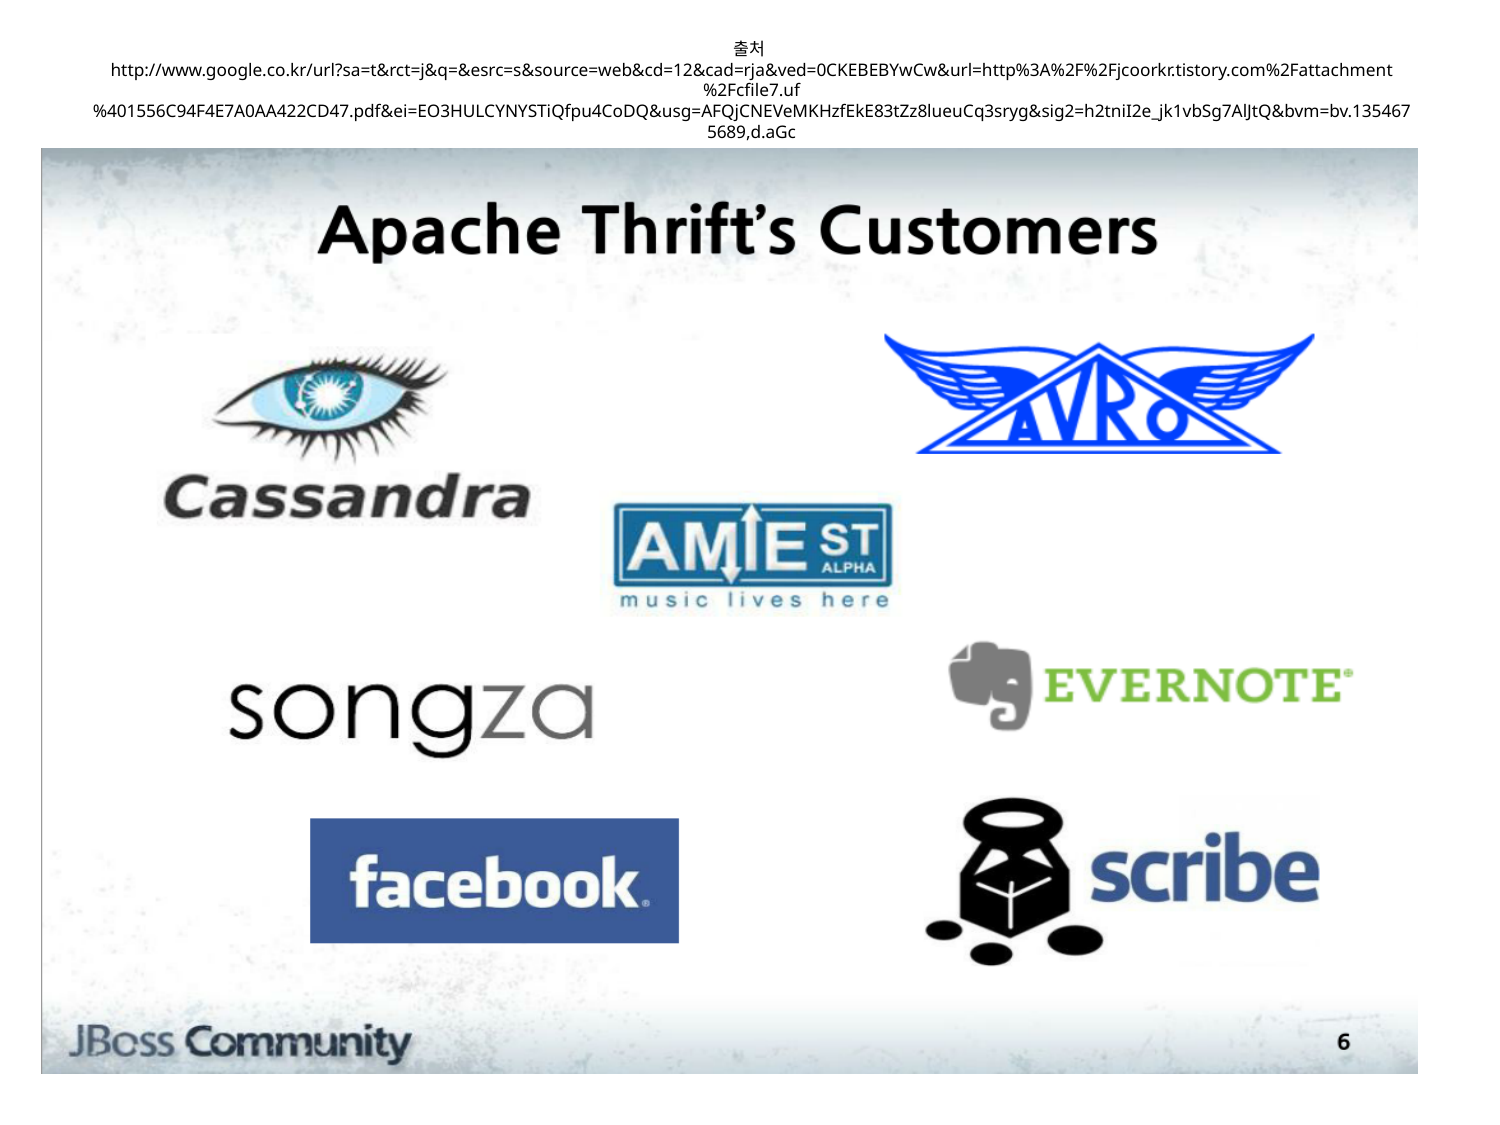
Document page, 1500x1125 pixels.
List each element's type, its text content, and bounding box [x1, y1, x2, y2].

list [40, 148, 1418, 1074]
title 출처 http://www.google.co.kr/url?sa=t&rct=j&q=&esrc=s&source=web&cd=12&cad=rja&ved=0CKEBEBYwCw&url=http%3A%2F%2Fjcoorkr.tistory.com%2Fattachment%2Fcfile7.uf%401556C94F4E7A0AA422CD47.pdf&ei=EO3HULCYNYSTiQfpu4CoDQ&usg=AFQjCNEVeMKHzfEkE83tZz8lueuCq3sryg&sig2=h2tniI2e_jk1vbSg7AlJtQ&bvm=bv.1354675689,d.aGc [76, 30, 1427, 149]
